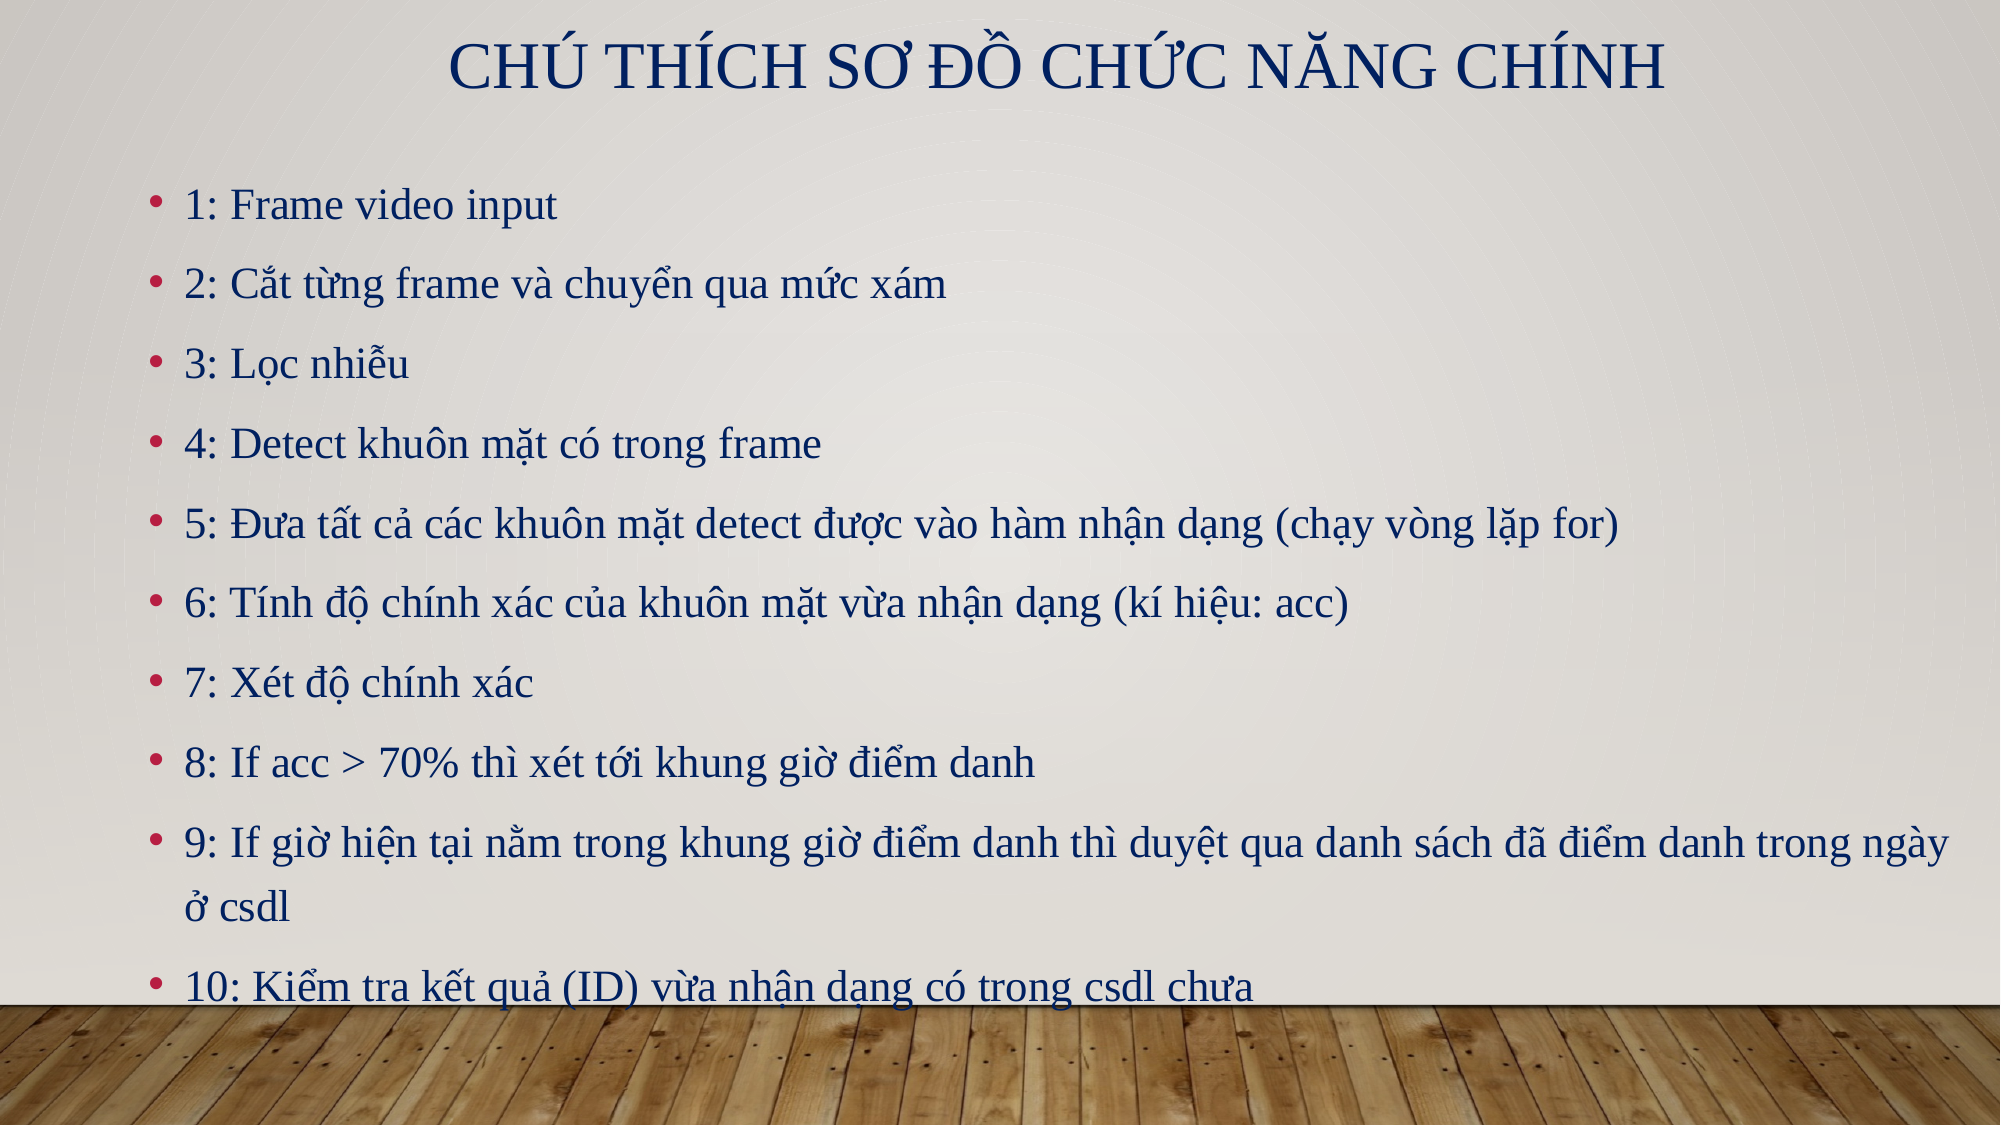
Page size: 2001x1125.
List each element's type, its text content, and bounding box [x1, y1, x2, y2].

picture [0, 1005, 2000, 1125]
list 1: Frame video input 2: Cắt từng frame và chuyển qua mức xám 3: Lọc nhiễu 4: Detect khuôn mặt có trong frame 5: Đưa tất cả các khuôn mặt detect được vào hàm nhận dạng (chạy vòng lặp for) 6: Tính độ chính xác của khuôn mặt vừa nhận dạng (kí hiệu: acc) 7: Xét độ chính xác 8: If acc > 70% thì xét tới khung giờ điểm danh 9: If giờ hiện tại nằm trong khung giờ điểm danh thì duyệt qua danh sách đã điểm danh trong ngày ở csdl 10: Kiểm tra kết quả (ID) vừa nhận dạng có trong csdl chưa [133, 156, 2000, 1029]
title Chú thích Sơ đồ chức năng chính [133, 23, 2000, 118]
